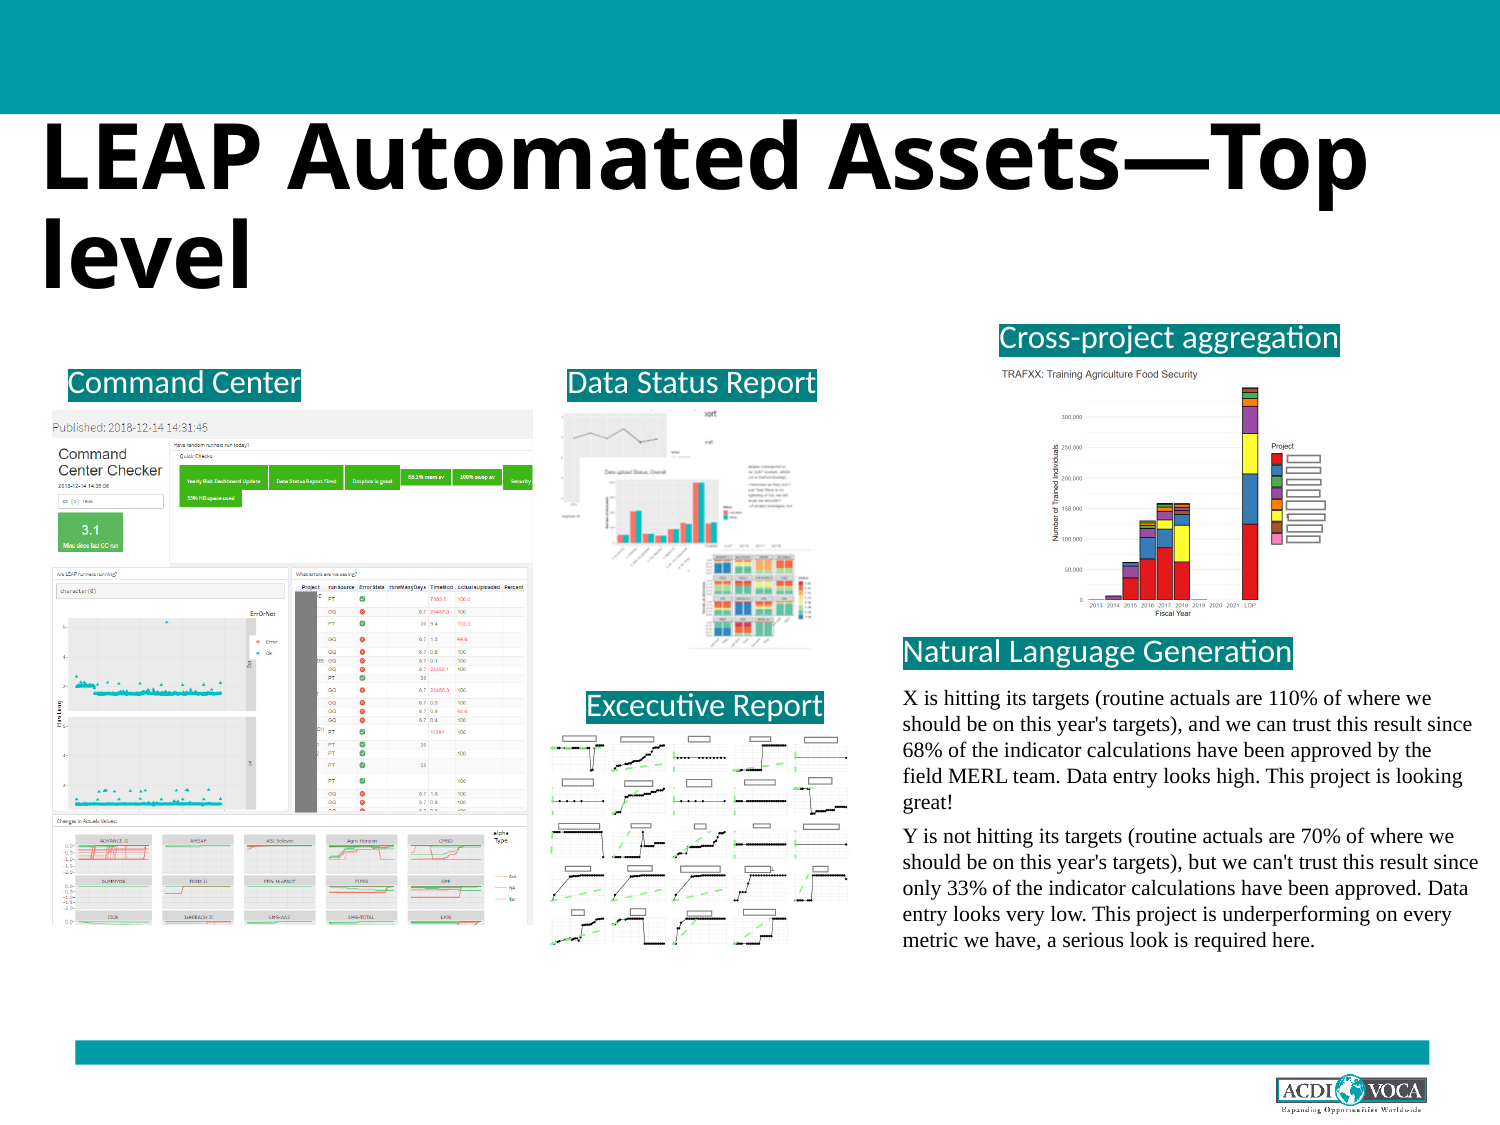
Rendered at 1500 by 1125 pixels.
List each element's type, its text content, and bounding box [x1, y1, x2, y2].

picture [52, 410, 533, 925]
picture [1276, 1074, 1427, 1114]
text_box Natural Language Generation [888, 621, 1332, 677]
text_box X is hitting its targets (routine actuals are 110% of where we should be on this year's targets), and we can trust this result since 68% of the indicator calculations have been approved by the field MERL team. Data entry looks high. This project is looking great! [887, 675, 1489, 813]
picture [561, 406, 811, 656]
text_box LEAP Automated Assets—Top level [24, 102, 1500, 316]
picture [544, 730, 852, 950]
text_box Data Status Report [552, 353, 948, 408]
text_box Cross-project aggregation [984, 308, 1380, 363]
picture [999, 368, 1330, 623]
text_box Y is not hitting its targets (routine actuals are 70% of where we should be on this year's targets), but we can't trust this result since only 33% of the indicator calculations have been approved. Data entry looks very low. This project is underperforming on every metric we have, a serious look is required here. [887, 813, 1500, 986]
text_box Command Center [52, 353, 448, 408]
text_box Excecutive Report [571, 675, 967, 730]
